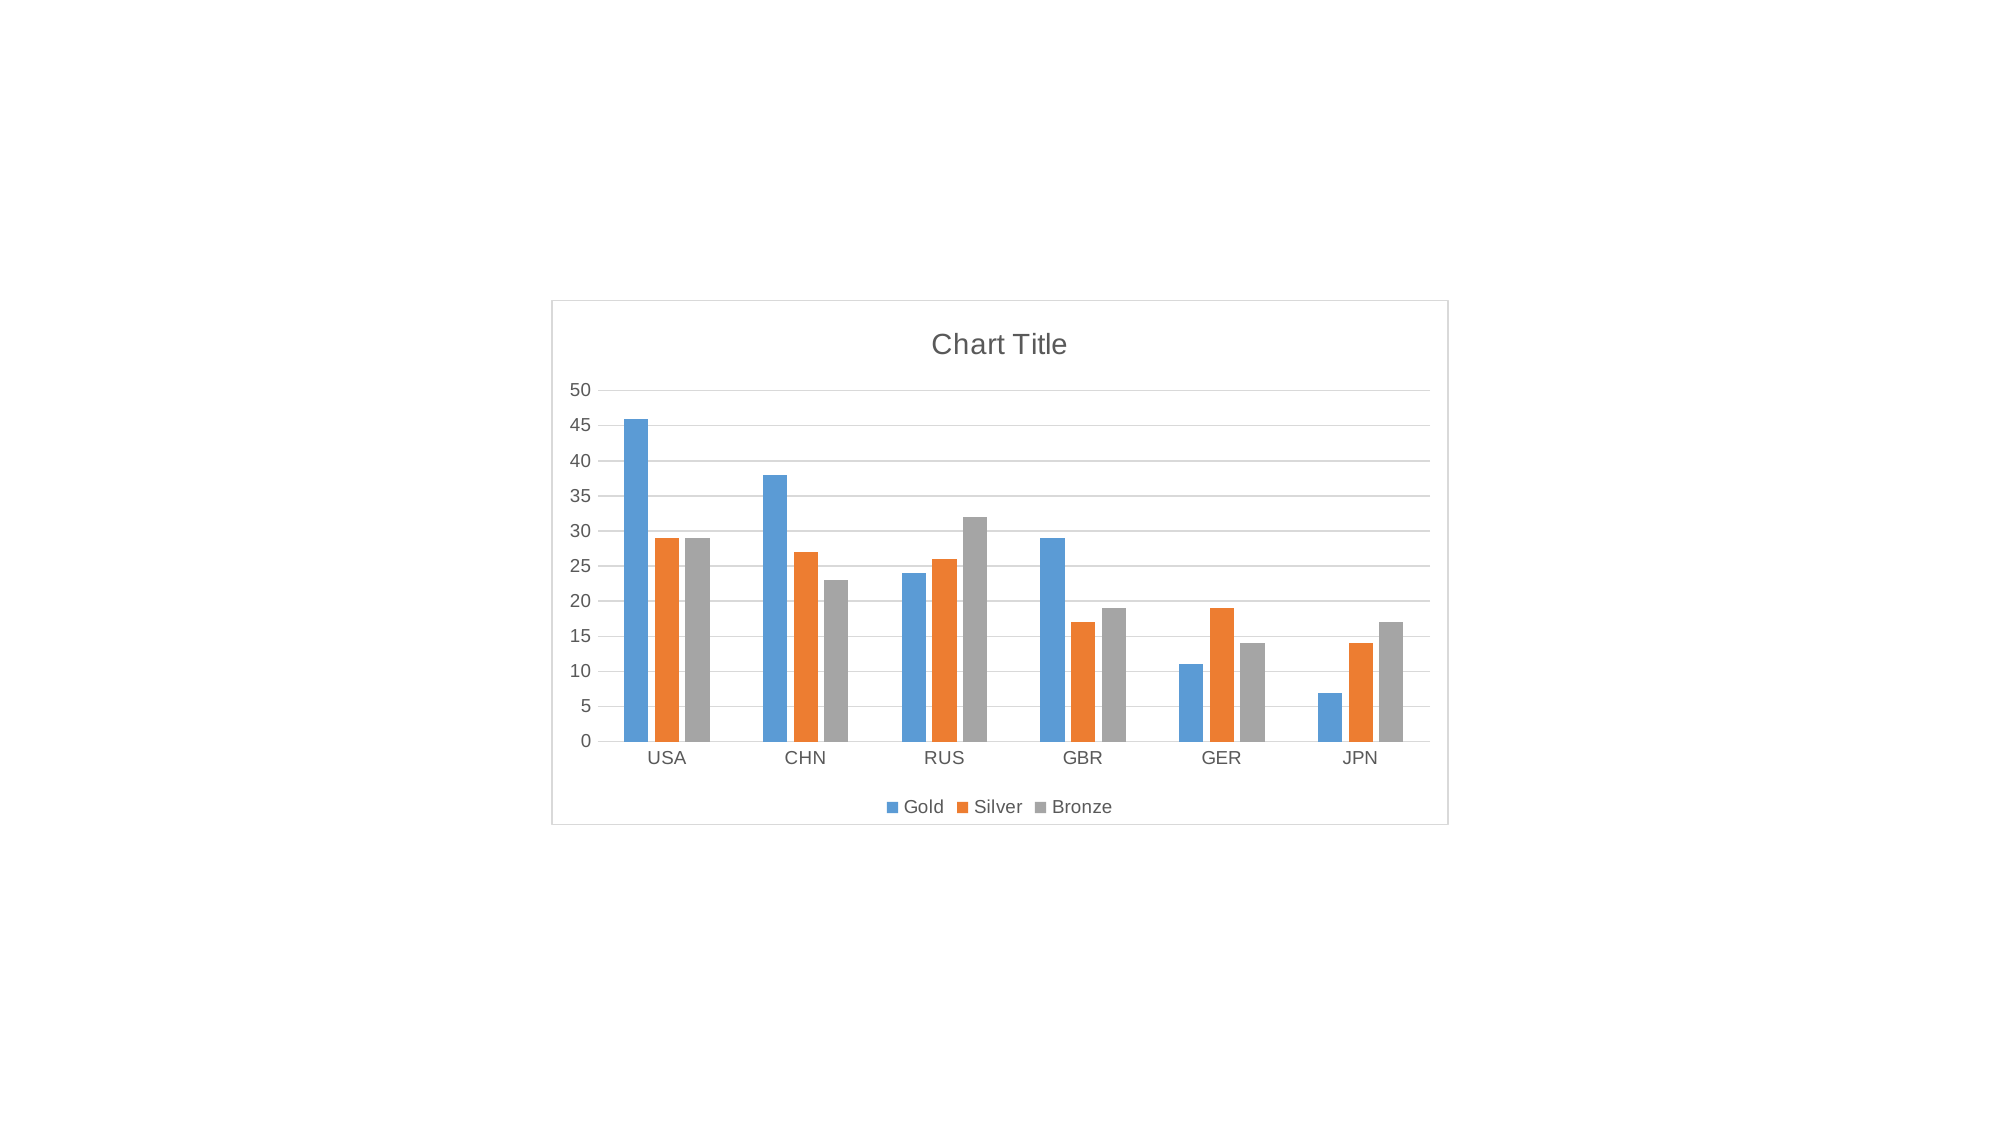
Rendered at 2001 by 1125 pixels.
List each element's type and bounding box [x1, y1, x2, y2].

chart [551, 299, 1449, 826]
